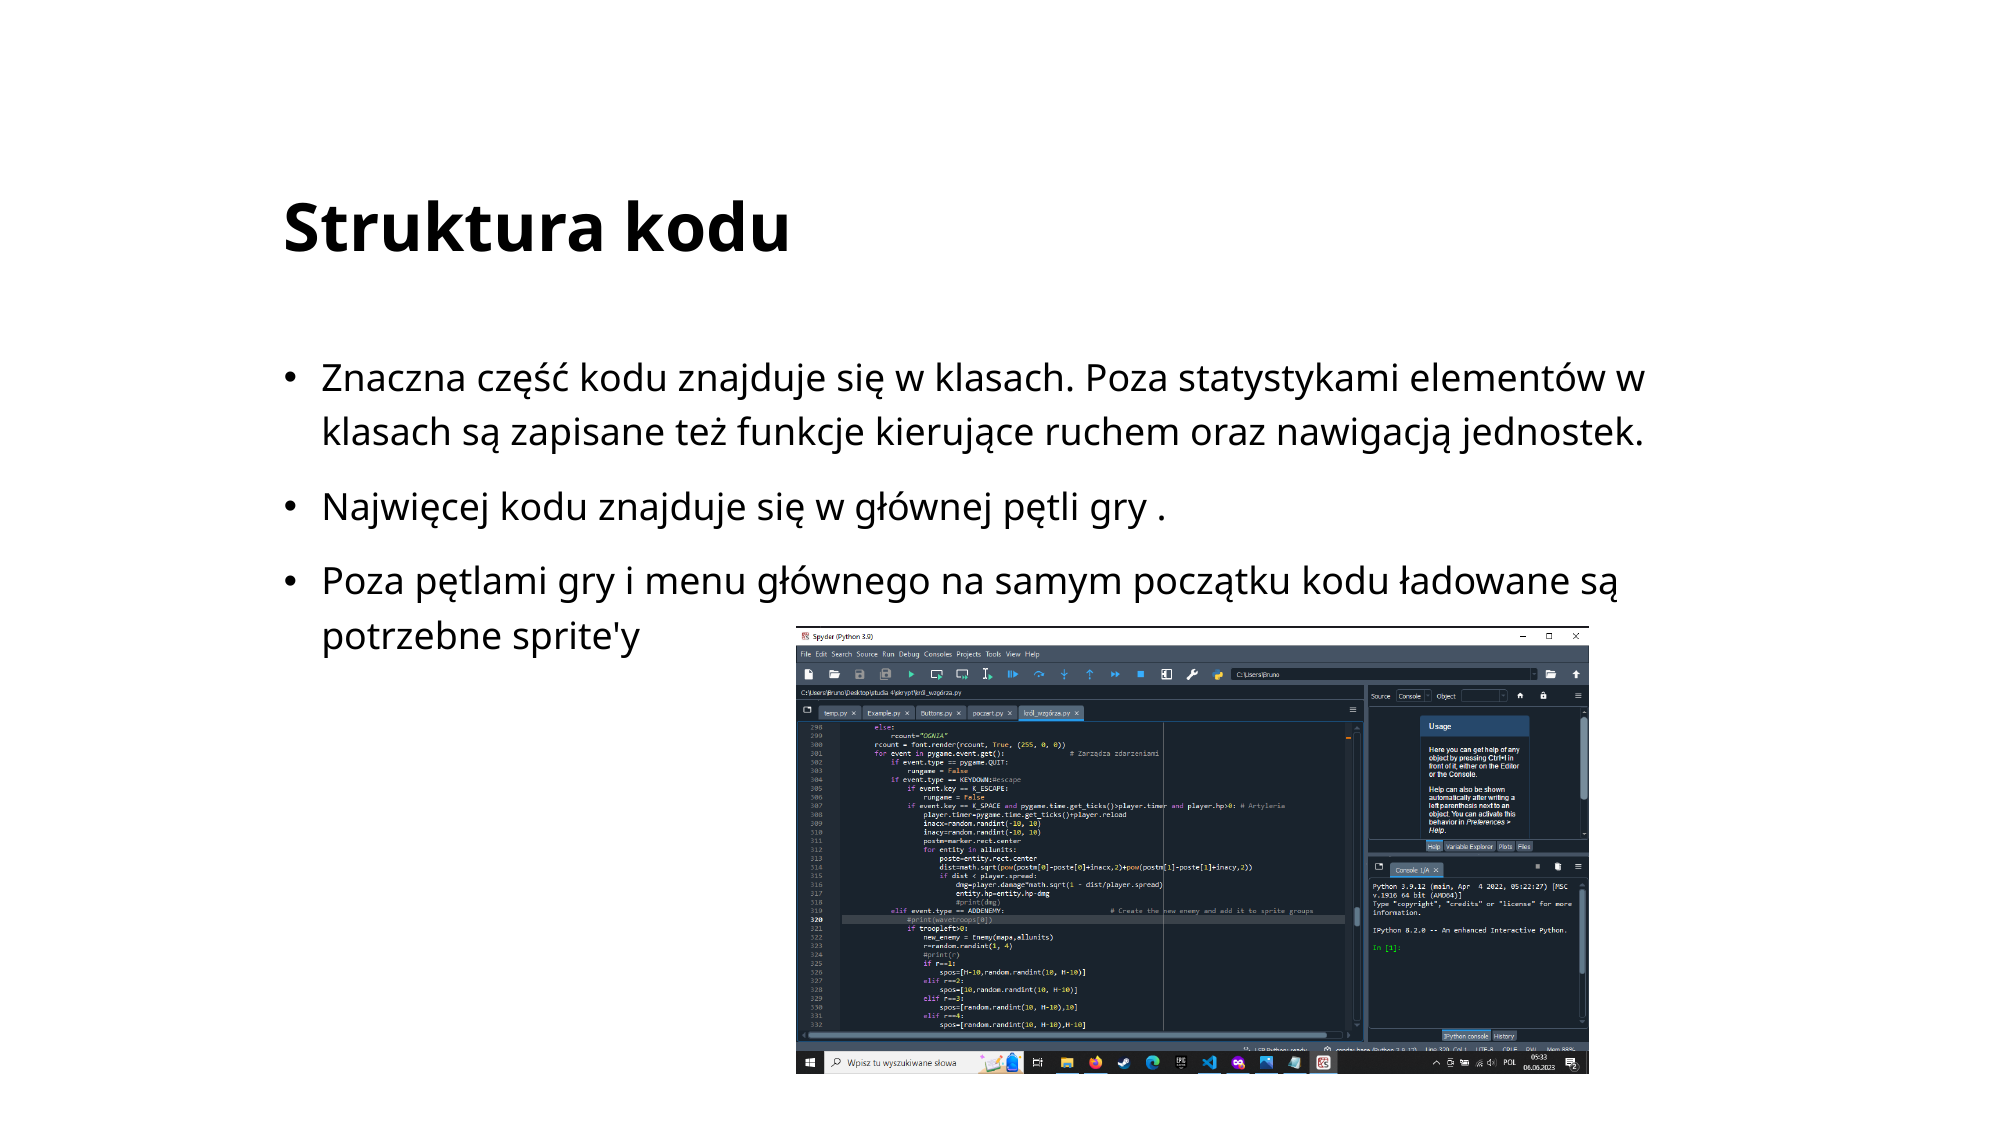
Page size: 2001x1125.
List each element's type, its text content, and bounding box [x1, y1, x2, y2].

list Znaczna część kodu znajduje się w klasach. Poza statystykami elementów w klasach są zapisane też funkcje kierujące ruchem oraz nawigacją jednostek. Najwięcej kodu znajduje się w głównej pętli gry . Poza pętlami gry i menu głównego na samym początku kodu ładowane są potrzebne sprite'y [268, 337, 1732, 1017]
title Struktura kodu [268, 112, 1732, 337]
picture [796, 626, 1589, 1074]
